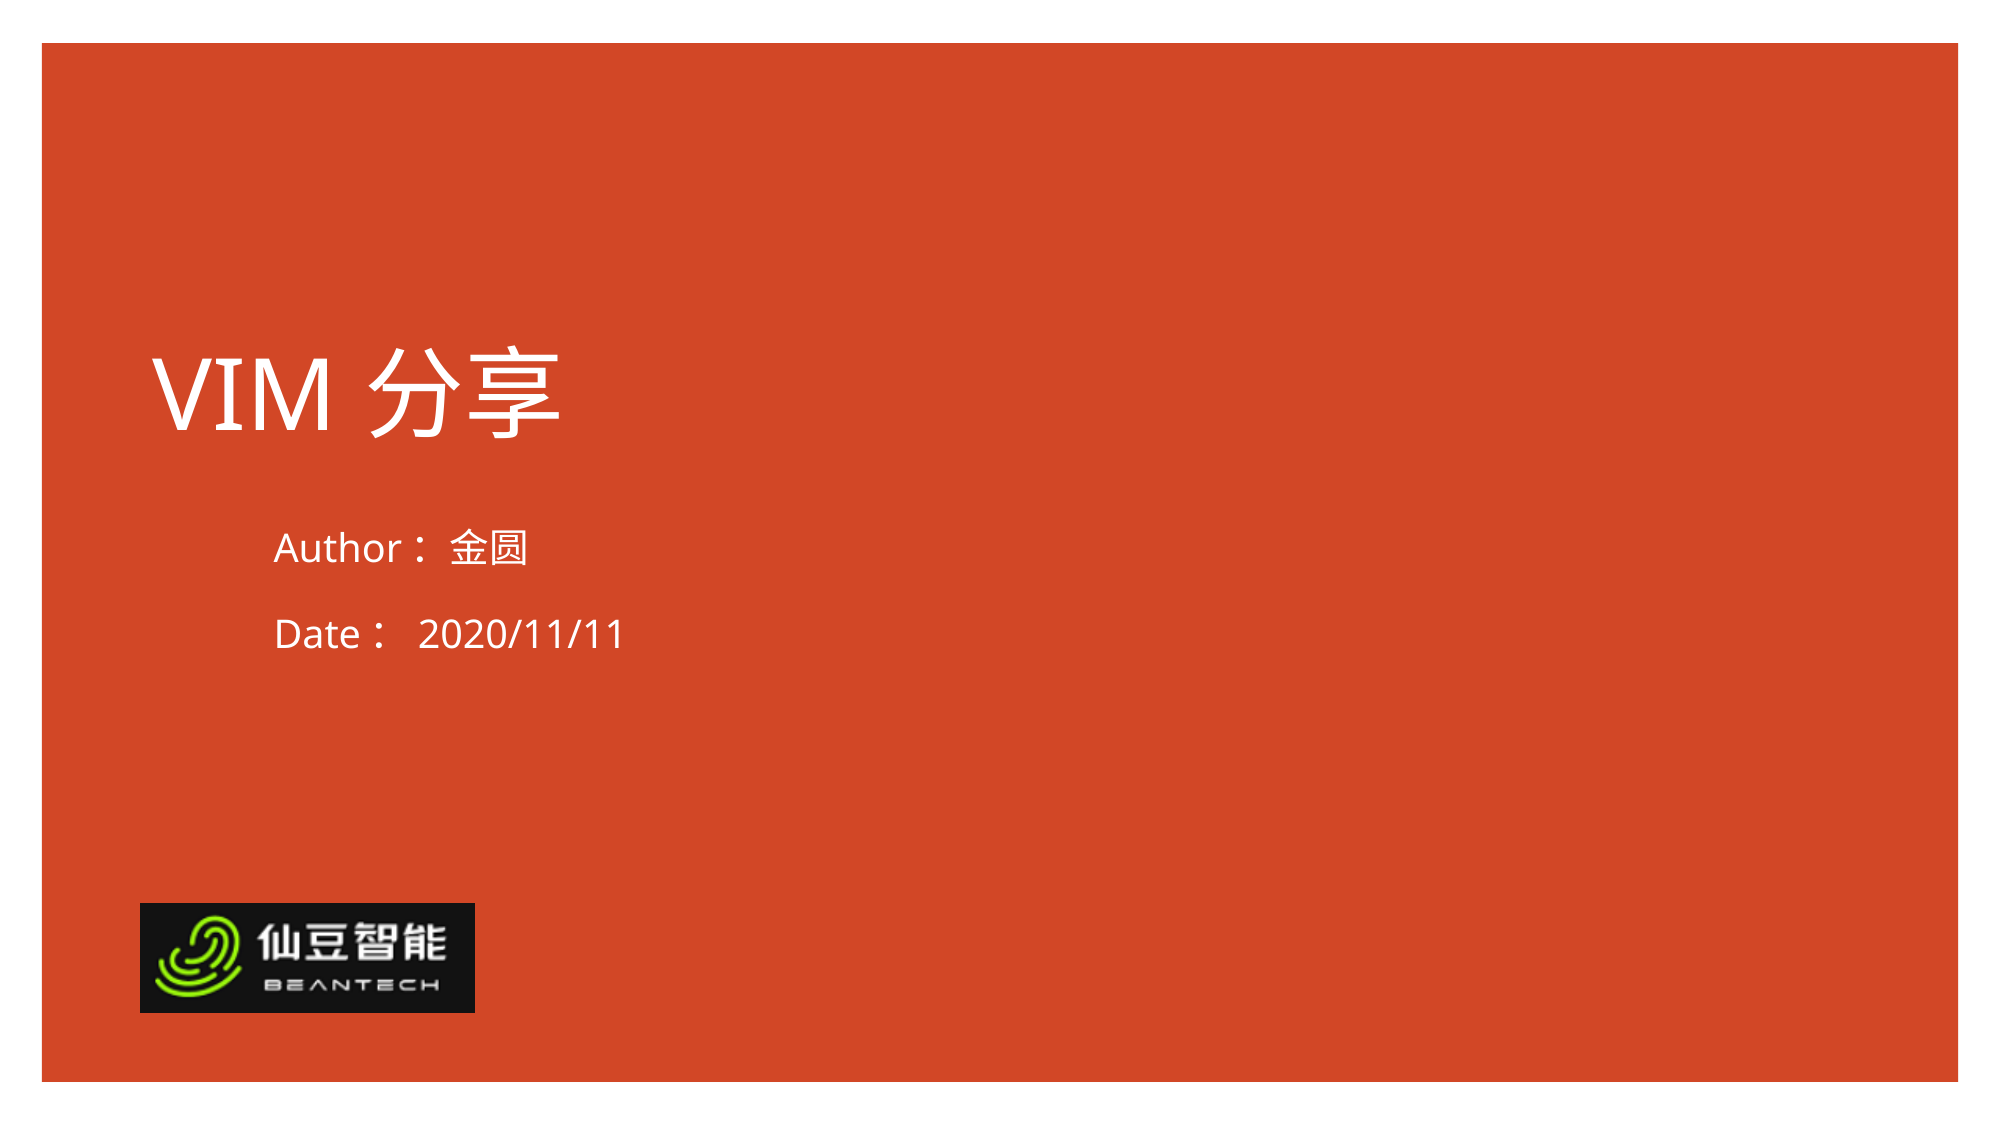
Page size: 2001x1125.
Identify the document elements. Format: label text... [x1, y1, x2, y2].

picture [140, 902, 475, 1013]
text_box Author：金圆 Date：2020/11/11 [140, 481, 1713, 668]
text_box VIM分享 [137, 190, 1863, 583]
